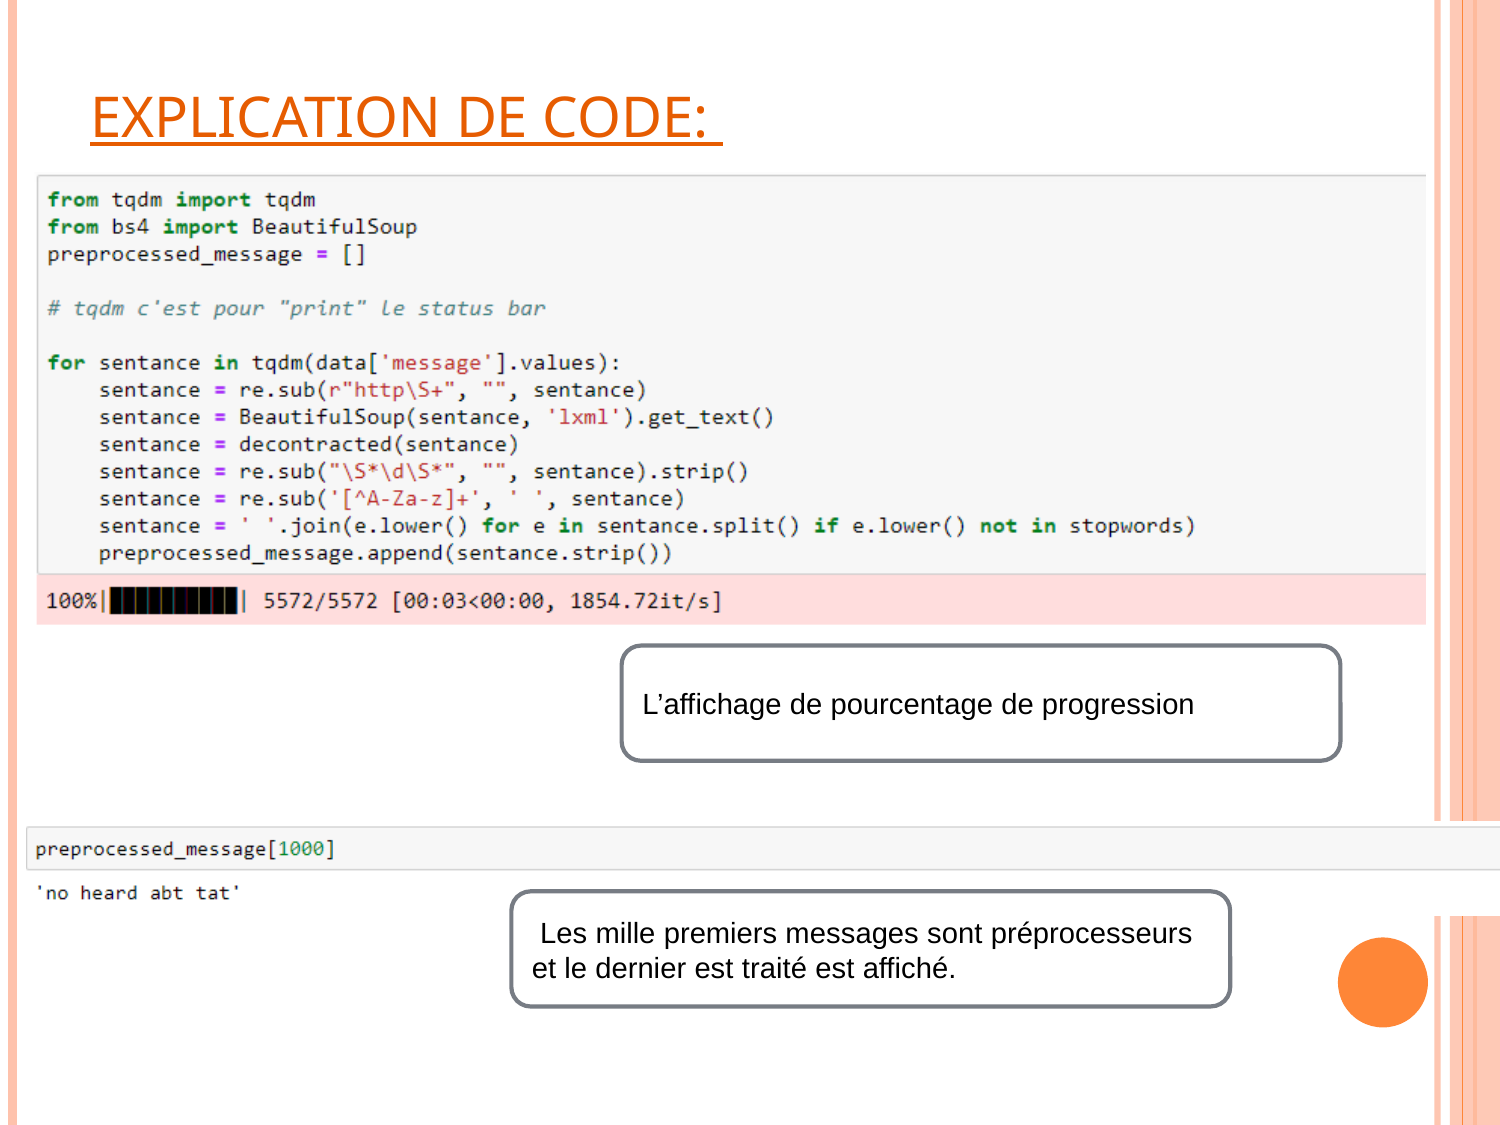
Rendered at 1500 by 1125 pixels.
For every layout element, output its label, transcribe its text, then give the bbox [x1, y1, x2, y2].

text_box Les mille premiers messages sont préprocesseurs et le dernier est traité est affiché. [511, 925, 1231, 1007]
list sert à rechercher des chaînes de caractère dans le texte [75, 925, 1300, 1062]
text_box L’affichage de pourcentage de progression [621, 645, 1341, 761]
picture [34, 171, 1427, 634]
list sert à rechercher des chaînes de caractère dans le texte [75, 642, 1300, 820]
picture [26, 821, 1500, 917]
title Explication de code: [75, 45, 1300, 157]
